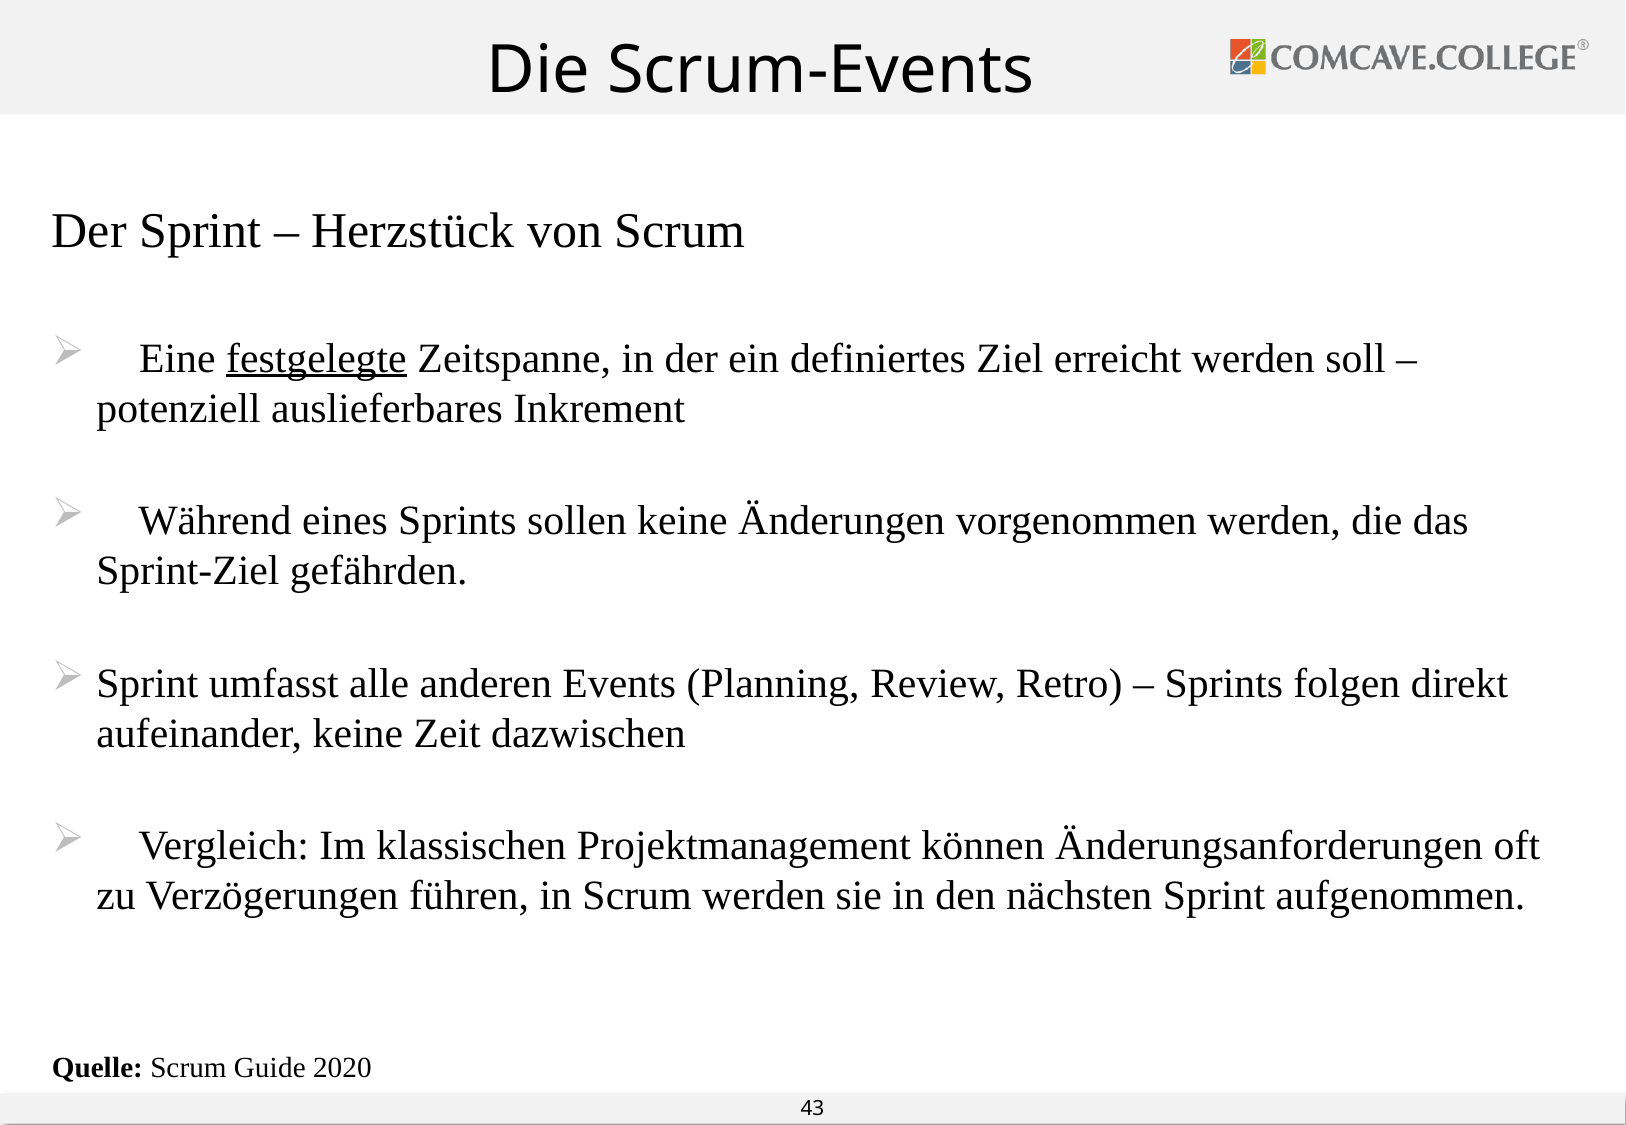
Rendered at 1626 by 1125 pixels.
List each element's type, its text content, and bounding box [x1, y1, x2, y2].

slide_number 43 [627, 1093, 998, 1124]
subtitle Die Scrum-Events [0, 18, 1522, 126]
list Der Sprint – Herzstück von Scrum Eine festgelegte Zeitspanne, in der ein definiertes Ziel erreicht werden soll – potenziell auslieferbares Inkrement Während eines Sprints sollen keine Änderungen vorgenommen werden, die das Sprint-Ziel gefährden. Sprint umfasst alle anderen Events (Planning, Review, Retro) – Sprints folgen direkt aufeinander, keine Zeit dazwischen Vergleich: Im klassischen Projektmanagement können Änderungsanforderungen oft zu Verzögerungen führen, in Scrum werden sie in den nächsten Sprint aufgenommen. Quelle: Scrum Guide 2020 [36, 149, 1581, 1035]
picture [1522, 32, 1594, 79]
